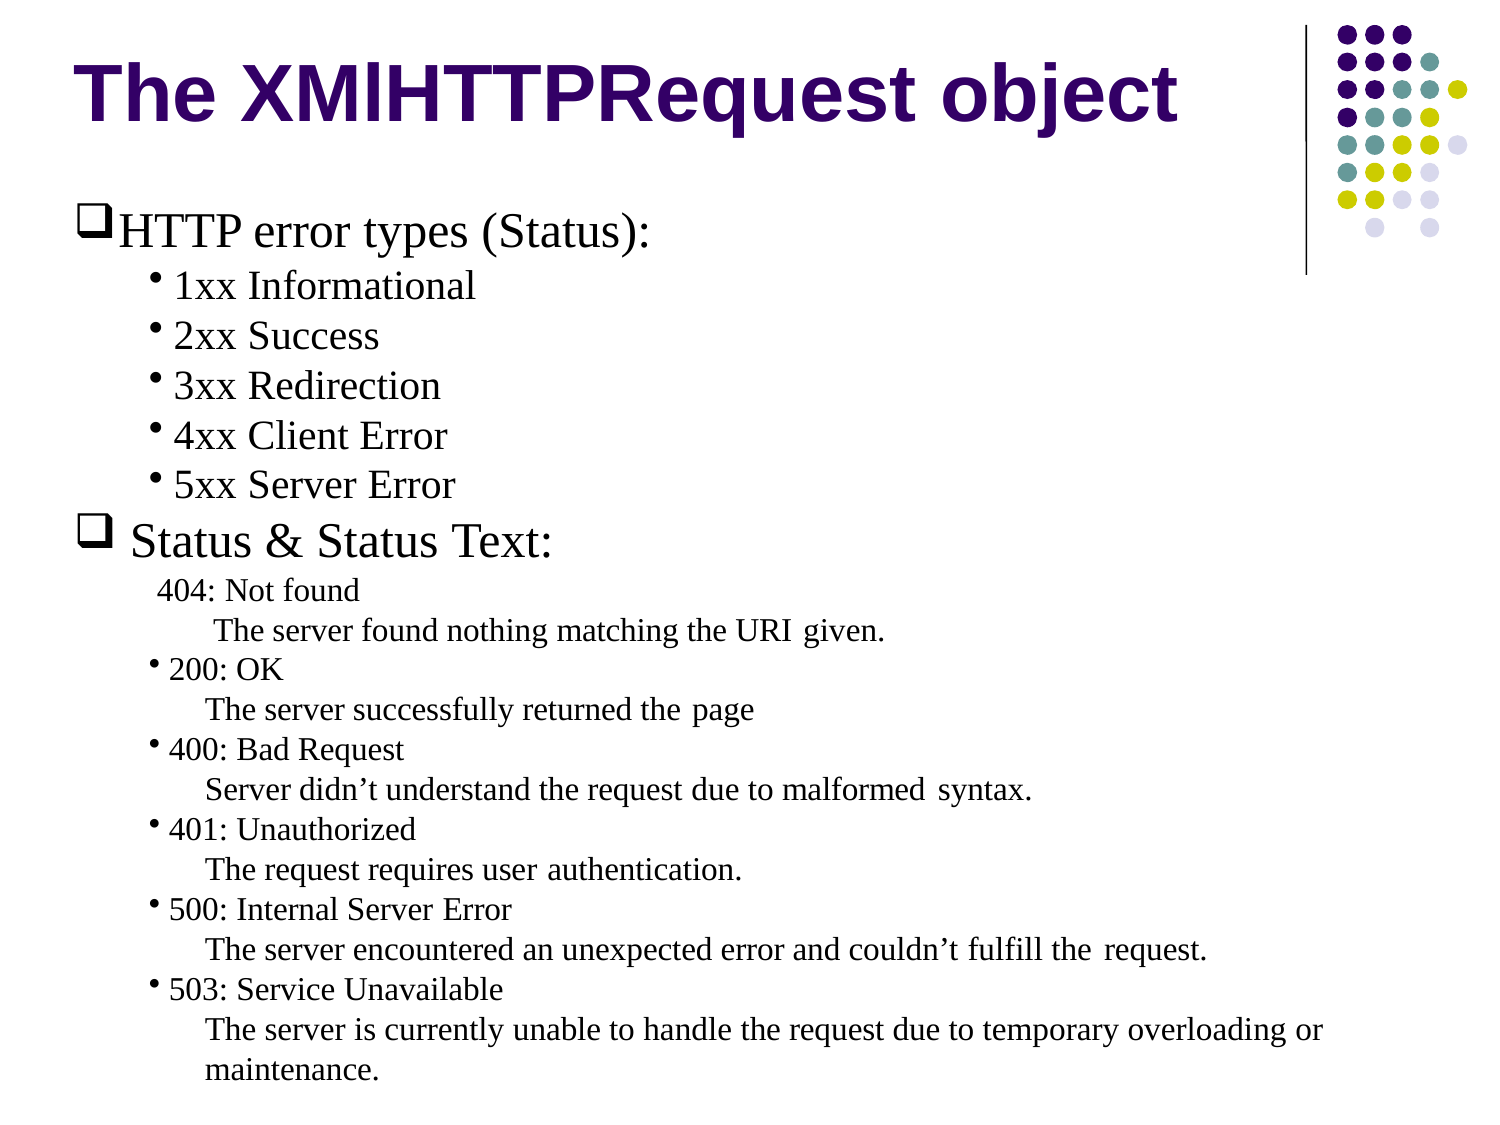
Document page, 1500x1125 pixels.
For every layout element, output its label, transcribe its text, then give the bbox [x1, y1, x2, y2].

text_box HTTP error types (Status): 1xx Informational 2xx Success 3xx Redirection 4xx Client Error 5xx Server Error Status & Status Text: 404: Not found The server found nothing matching the URI given. 200: OK The server successfully returned the page 400: Bad Request Server didn’t understand the request due to malformed syntax. 401: Unauthorized The request requires user authentication. 500: Internal Server Error The server encountered an unexpected error and couldn’t fulfill the request. 503: Service Unavailable The server is currently unable to handle the request due to temporary overloading or maintenance. [71, 195, 1429, 1087]
title The XMlHTTPRequest object [71, 0, 1310, 138]
